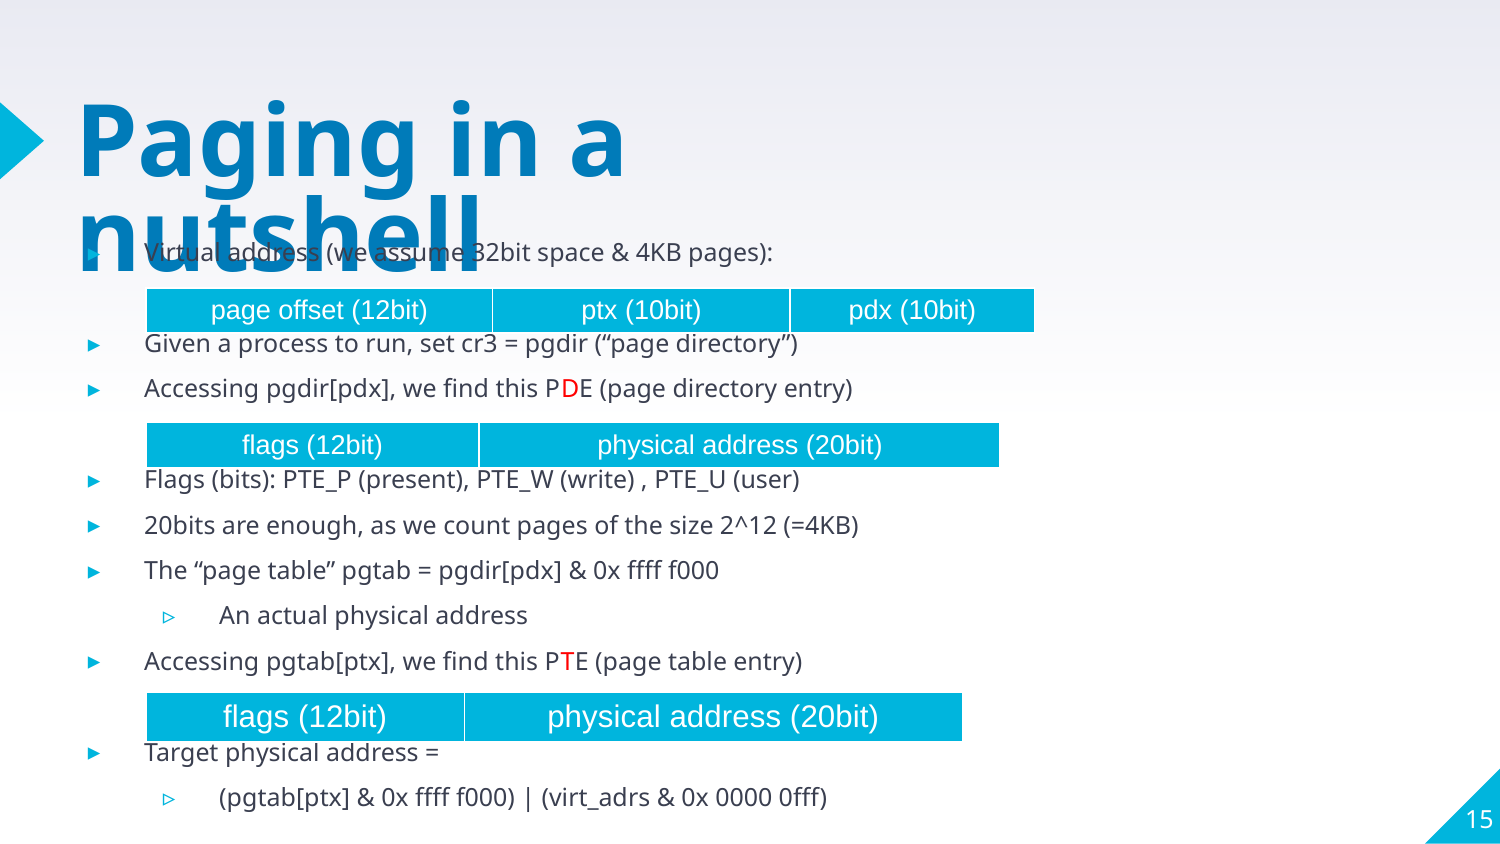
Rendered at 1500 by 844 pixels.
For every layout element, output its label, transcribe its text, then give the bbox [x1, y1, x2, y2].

table_header physical address (20bit) [480, 423, 999, 467]
title Paging in a nutshell [75, 99, 1001, 233]
table_header pdx (10bit) [791, 289, 1034, 332]
table_header flags (12bit) [147, 693, 464, 741]
table_header physical address (20bit) [465, 693, 962, 741]
slide_number 15 [1418, 760, 1494, 838]
table_header ptx (10bit) [493, 289, 789, 332]
table_header page offset (12bit) [147, 289, 492, 332]
table_header flags (12bit) [147, 423, 478, 467]
list Virtual address (we assume 32bit space & 4KB pages): Given a process to run, set cr3 = pgdir (“page directory”) Accessing pgdir[pdx], we find this PDE (page directory entry) Flags (bits): PTE_P (present), PTE_W (write) , PTE_U (user) 20bits are enough, as we count pages of the size 2^12 (=4KB) The “page table” pgtab = pgdir[pdx] & 0x ffff f000 An actual physical address Accessing pgtab[ptx], we find this PTE (page table entry) Target physical address = (pgtab[ptx] & 0x ffff f000) | (virt_adrs & 0x 0000 0fff) [69, 233, 1307, 844]
